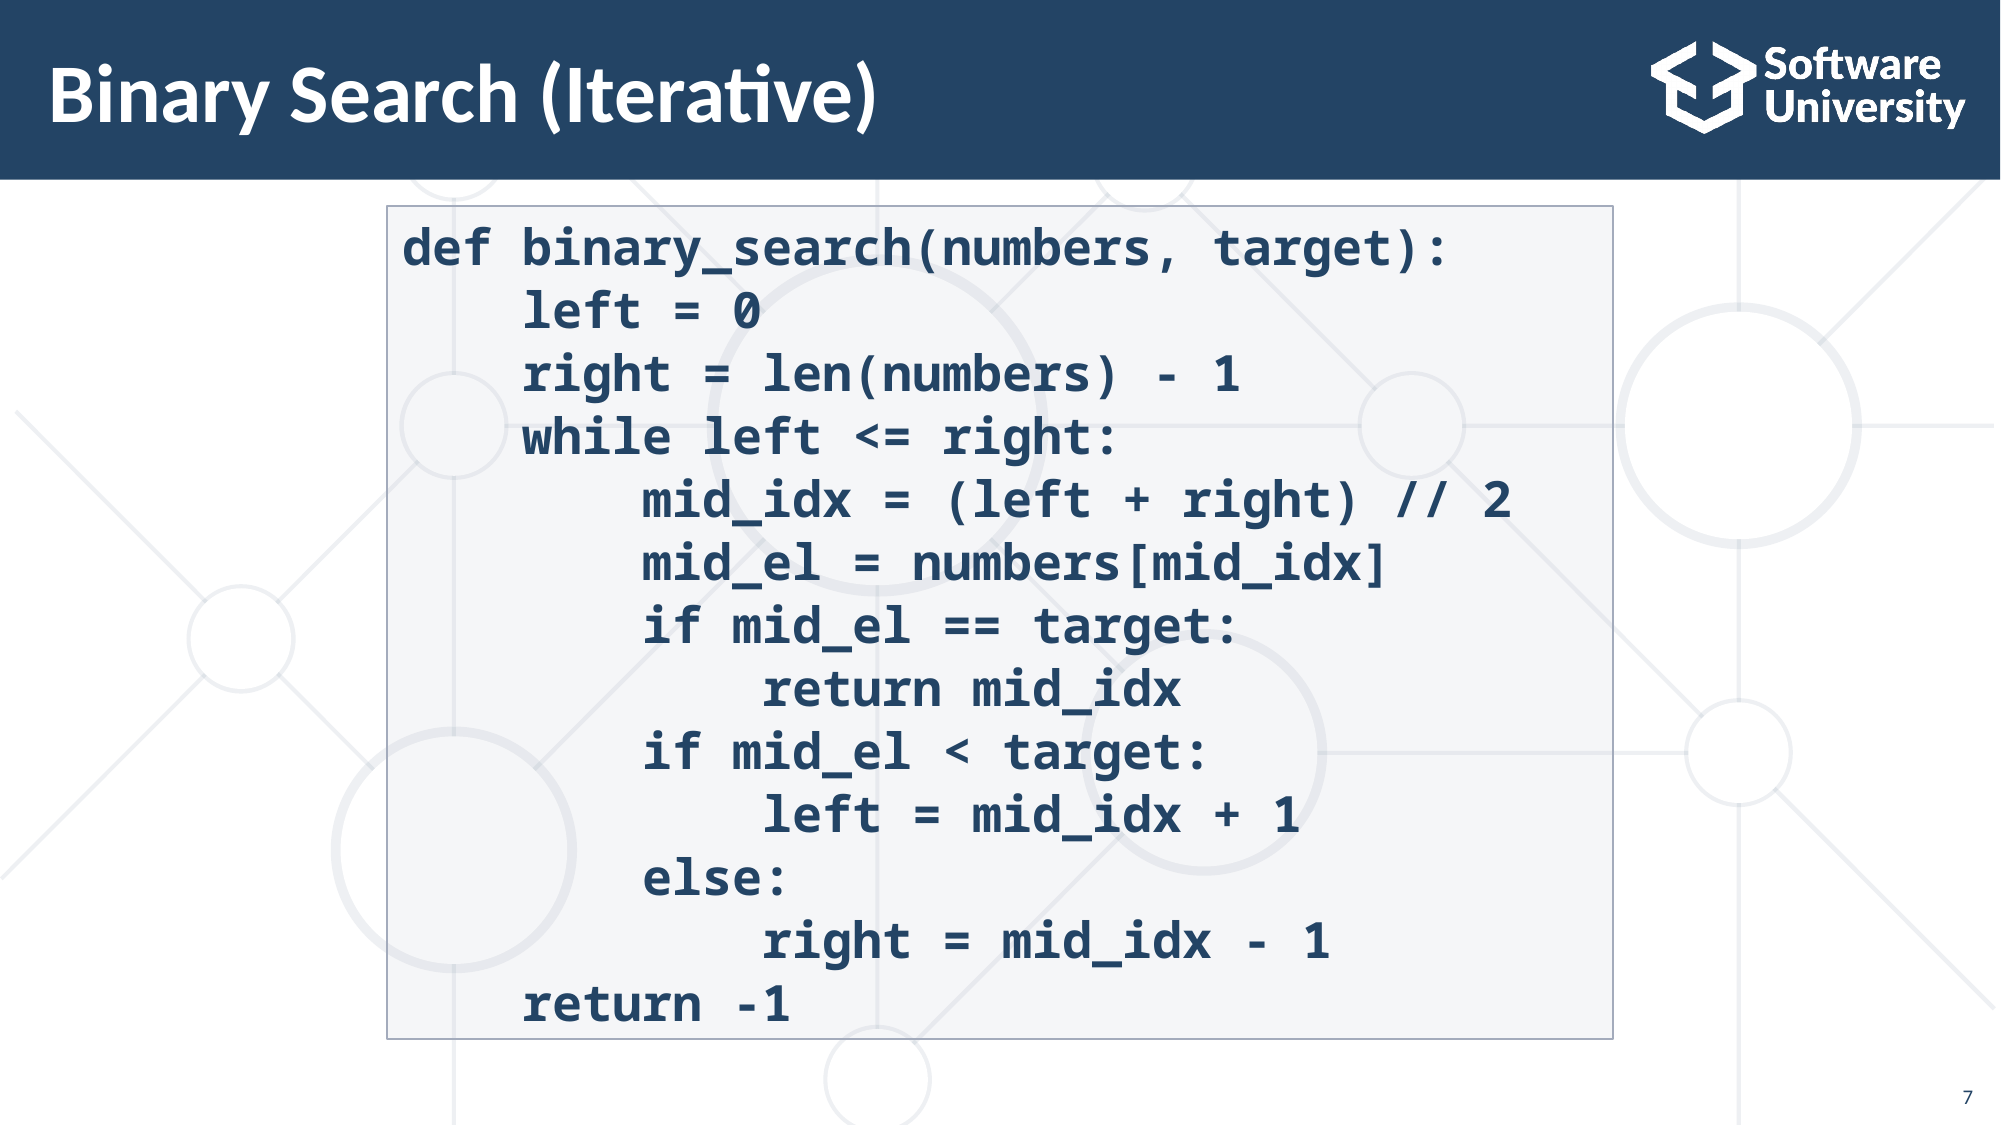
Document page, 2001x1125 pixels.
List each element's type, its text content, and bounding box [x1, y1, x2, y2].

slide_number 7 [1927, 1067, 1989, 1117]
picture [1651, 41, 1966, 134]
text_box def binary_search(numbers, target): left = 0 right = len(numbers) - 1 while left <= right: mid_idx = (left + right) // 2 mid_el = numbers[mid_idx] if mid_el == target: return mid_idx if mid_el < target: left = mid_idx + 1 else: right = mid_idx - 1 return -1 [387, 205, 1613, 1039]
title Binary Search (Iterative) [31, 16, 1625, 162]
